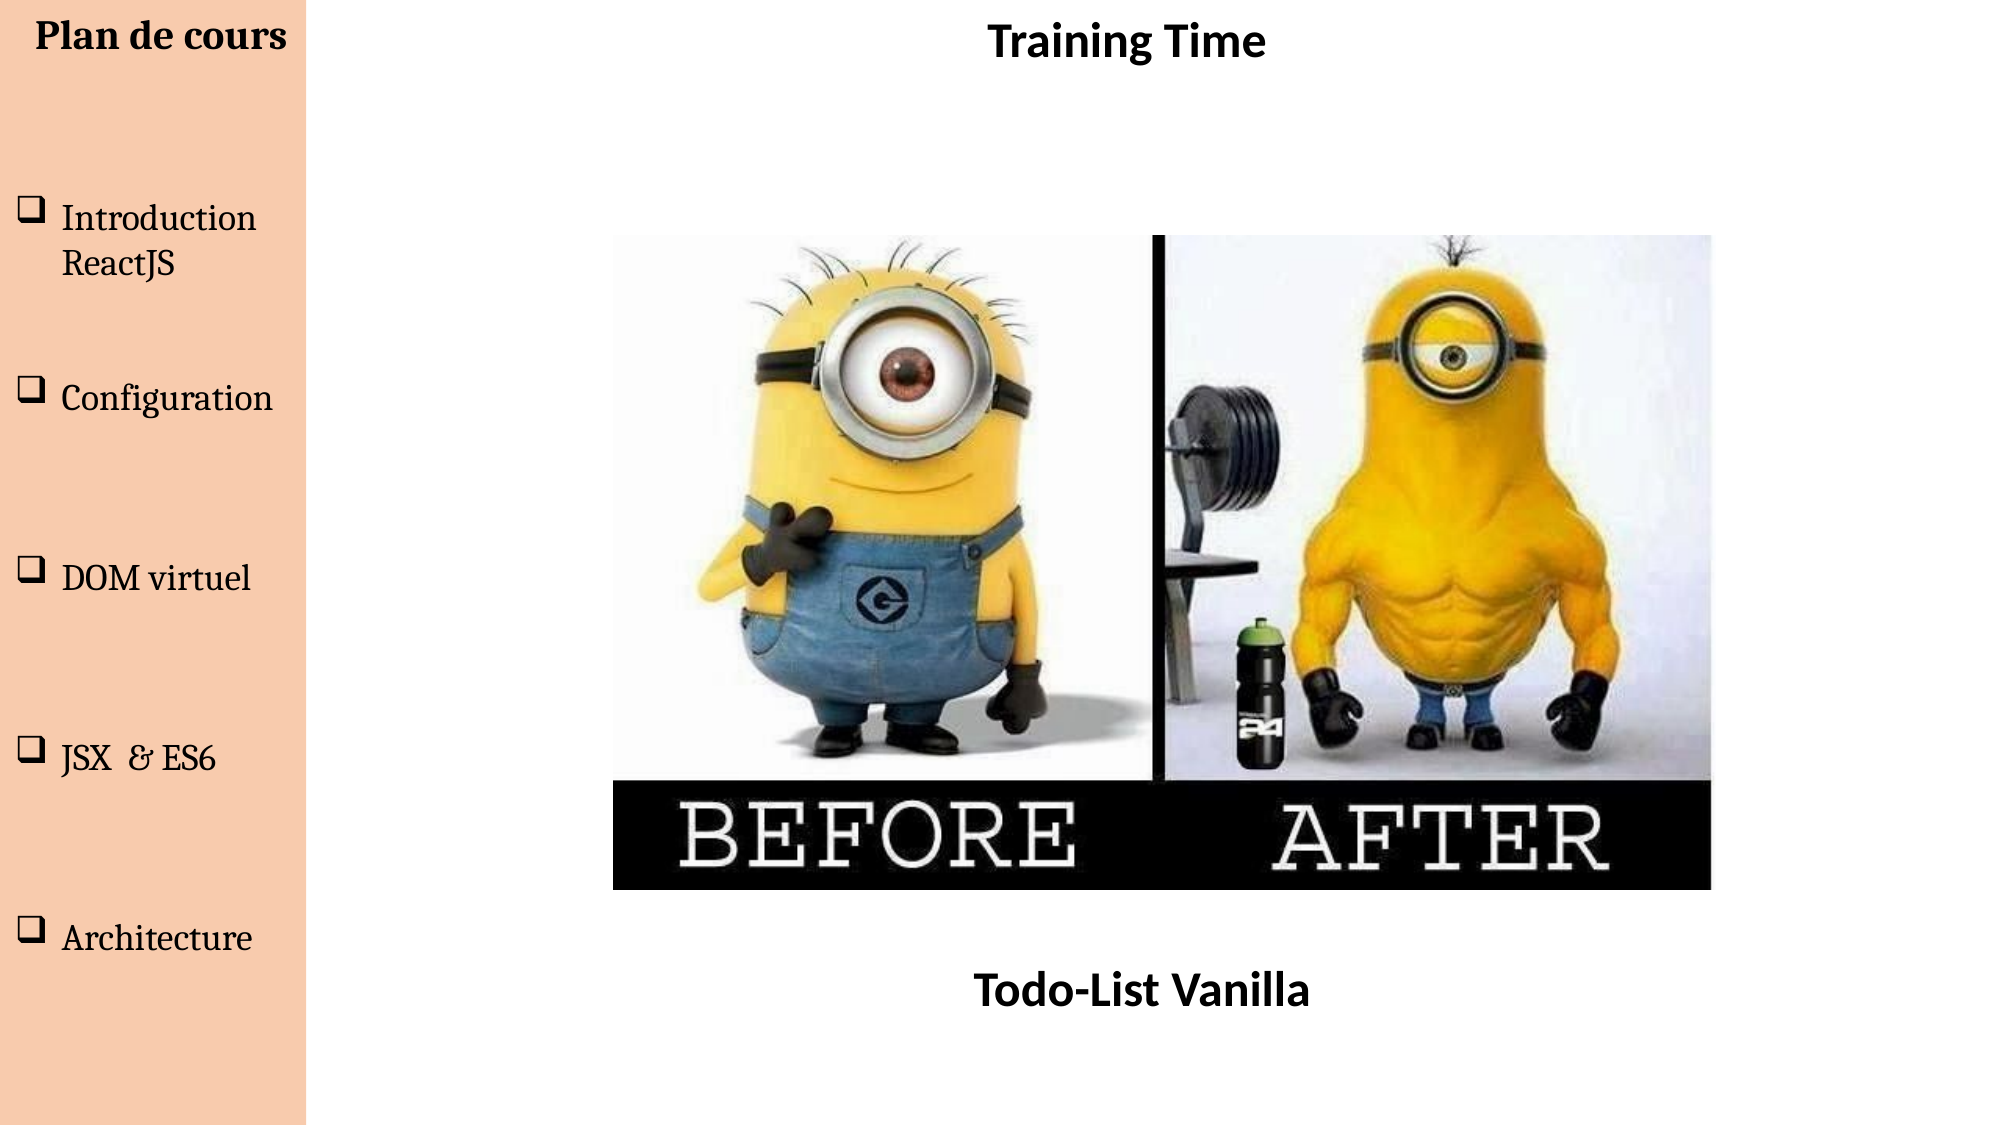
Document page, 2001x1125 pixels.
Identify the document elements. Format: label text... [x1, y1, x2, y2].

text_box Todo-List Vanilla [382, 948, 1903, 1024]
text_box Training Time [366, 0, 1888, 75]
picture [613, 235, 1716, 890]
